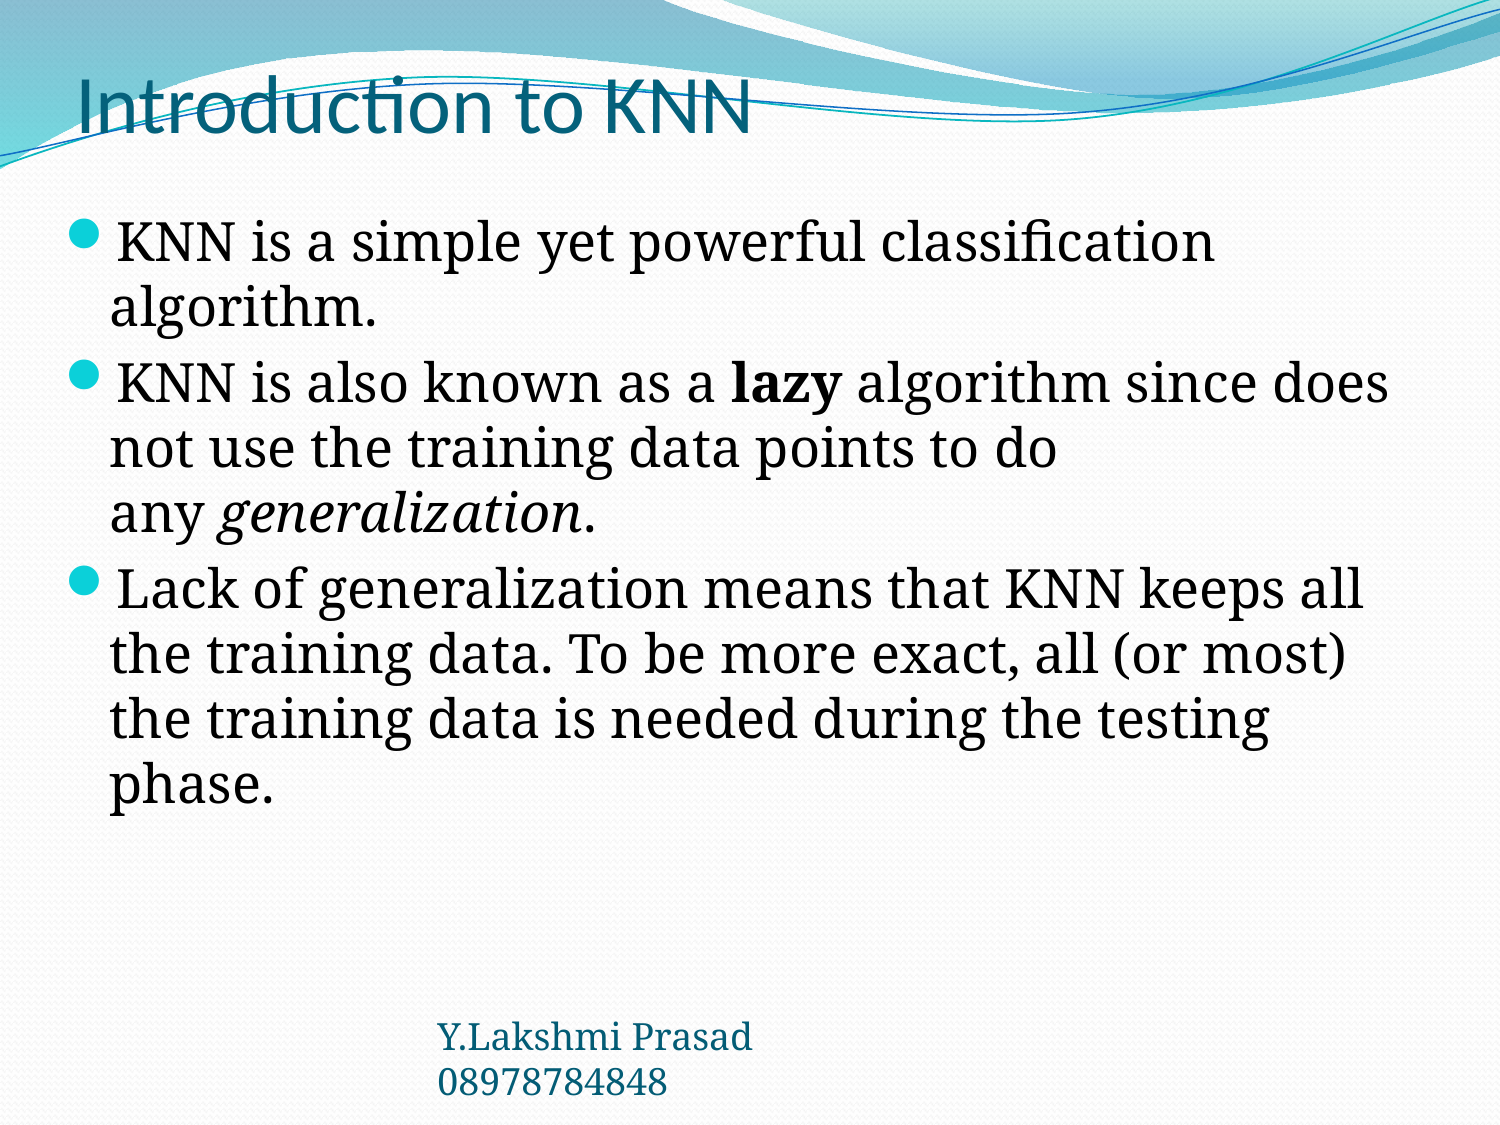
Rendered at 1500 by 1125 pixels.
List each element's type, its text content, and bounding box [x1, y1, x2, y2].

title Introduction to KNN [75, 37, 1400, 150]
list KNN is a simple yet powerful classification algorithm. KNN is also known as a lazy algorithm since does not use the training data points to do any generalization. Lack of generalization means that KNN keeps all the training data. To be more exact, all (or most) the training data is needed during the testing phase. [50, 200, 1450, 1013]
footer Y.Lakshmi Prasad 08978784848 [437, 1025, 988, 1103]
